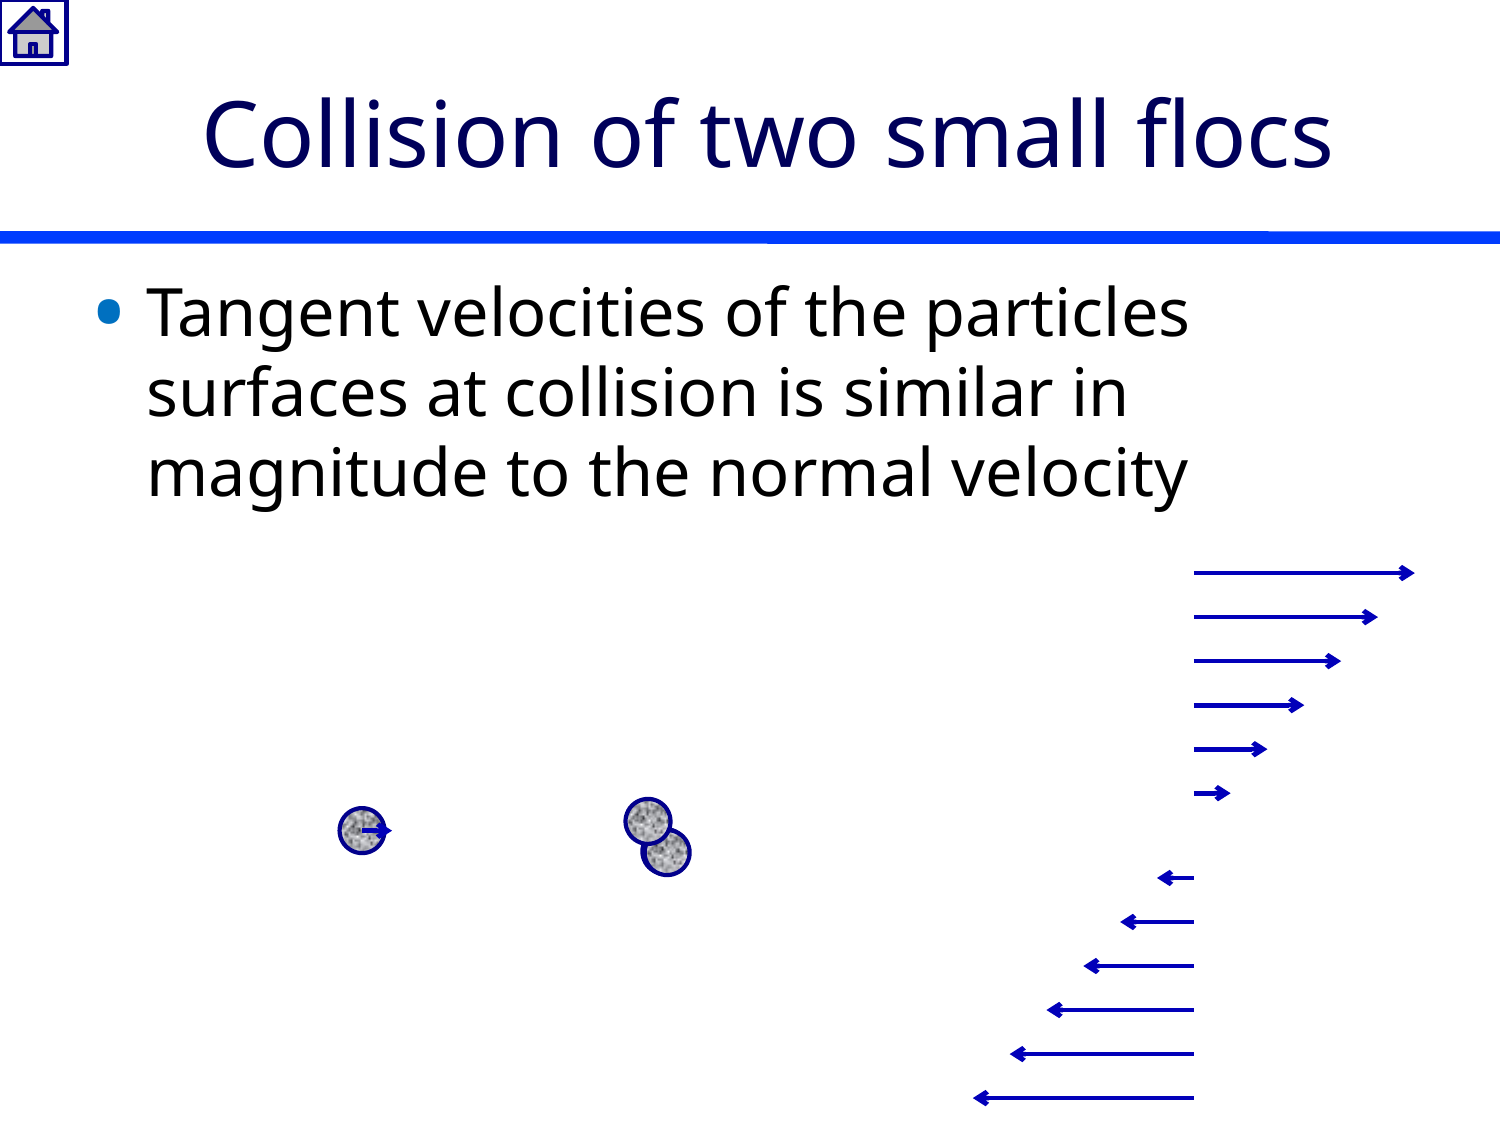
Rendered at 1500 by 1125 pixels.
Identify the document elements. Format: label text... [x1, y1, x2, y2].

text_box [623, 799, 692, 875]
text_box [337, 806, 387, 856]
list Tangent velocities of the particles surfaces at collision is similar in magnitude to the normal velocity [74, 262, 1416, 1006]
title Collision of two small flocs [75, 37, 1463, 225]
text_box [972, 572, 1416, 1099]
